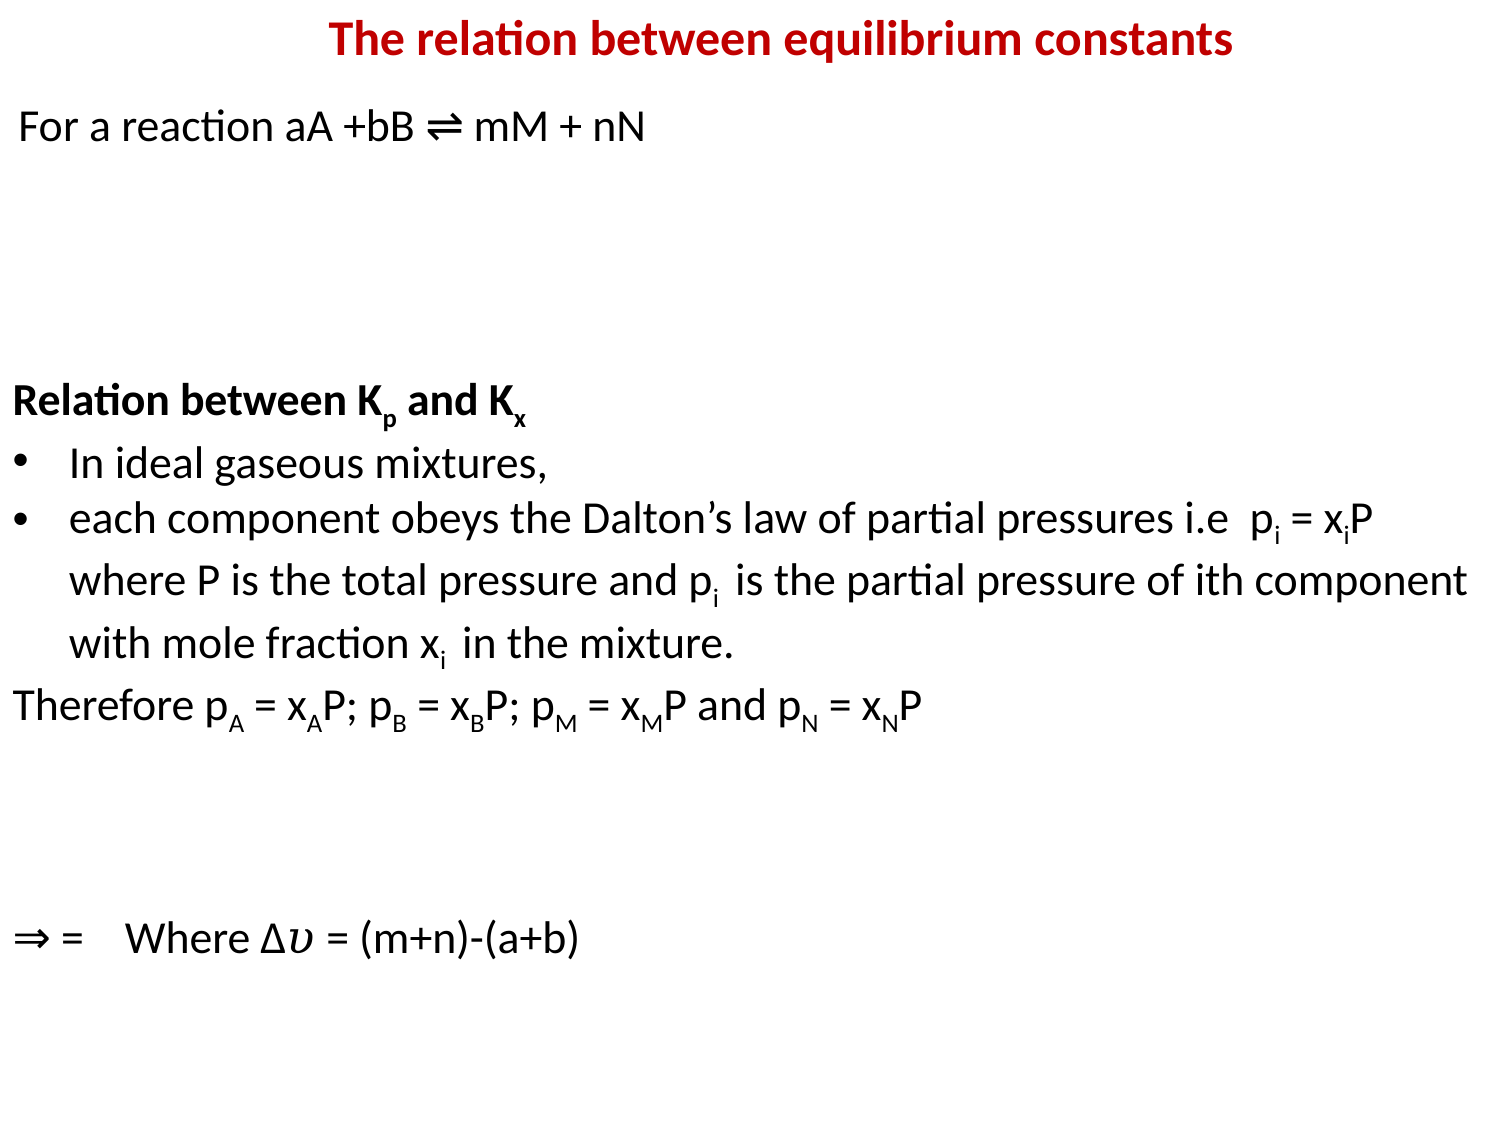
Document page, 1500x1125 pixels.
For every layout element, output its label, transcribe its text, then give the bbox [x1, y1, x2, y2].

text_box The relation between equilibrium constants [125, 0, 1438, 73]
